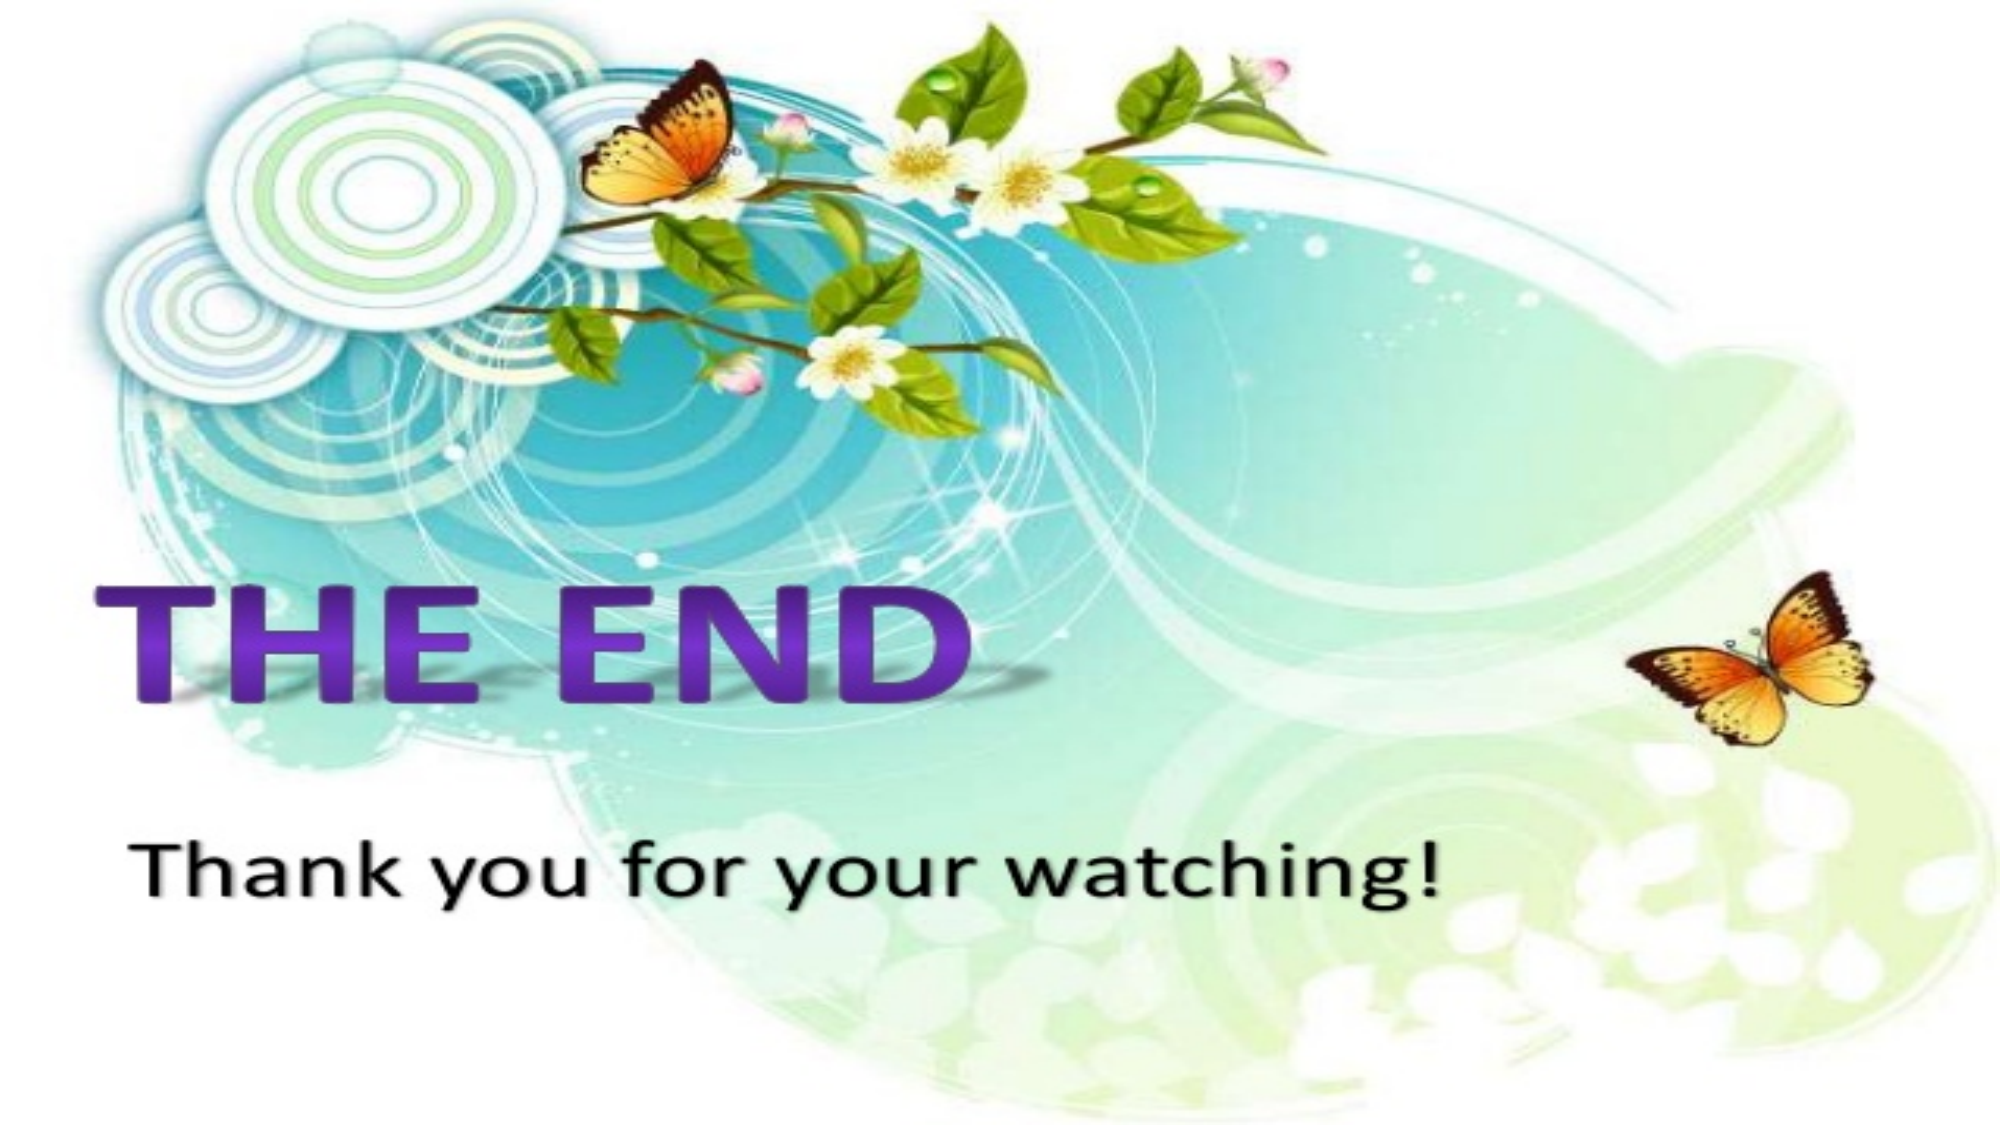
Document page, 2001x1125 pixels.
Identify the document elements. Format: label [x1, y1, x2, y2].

list [0, 0, 2000, 1125]
